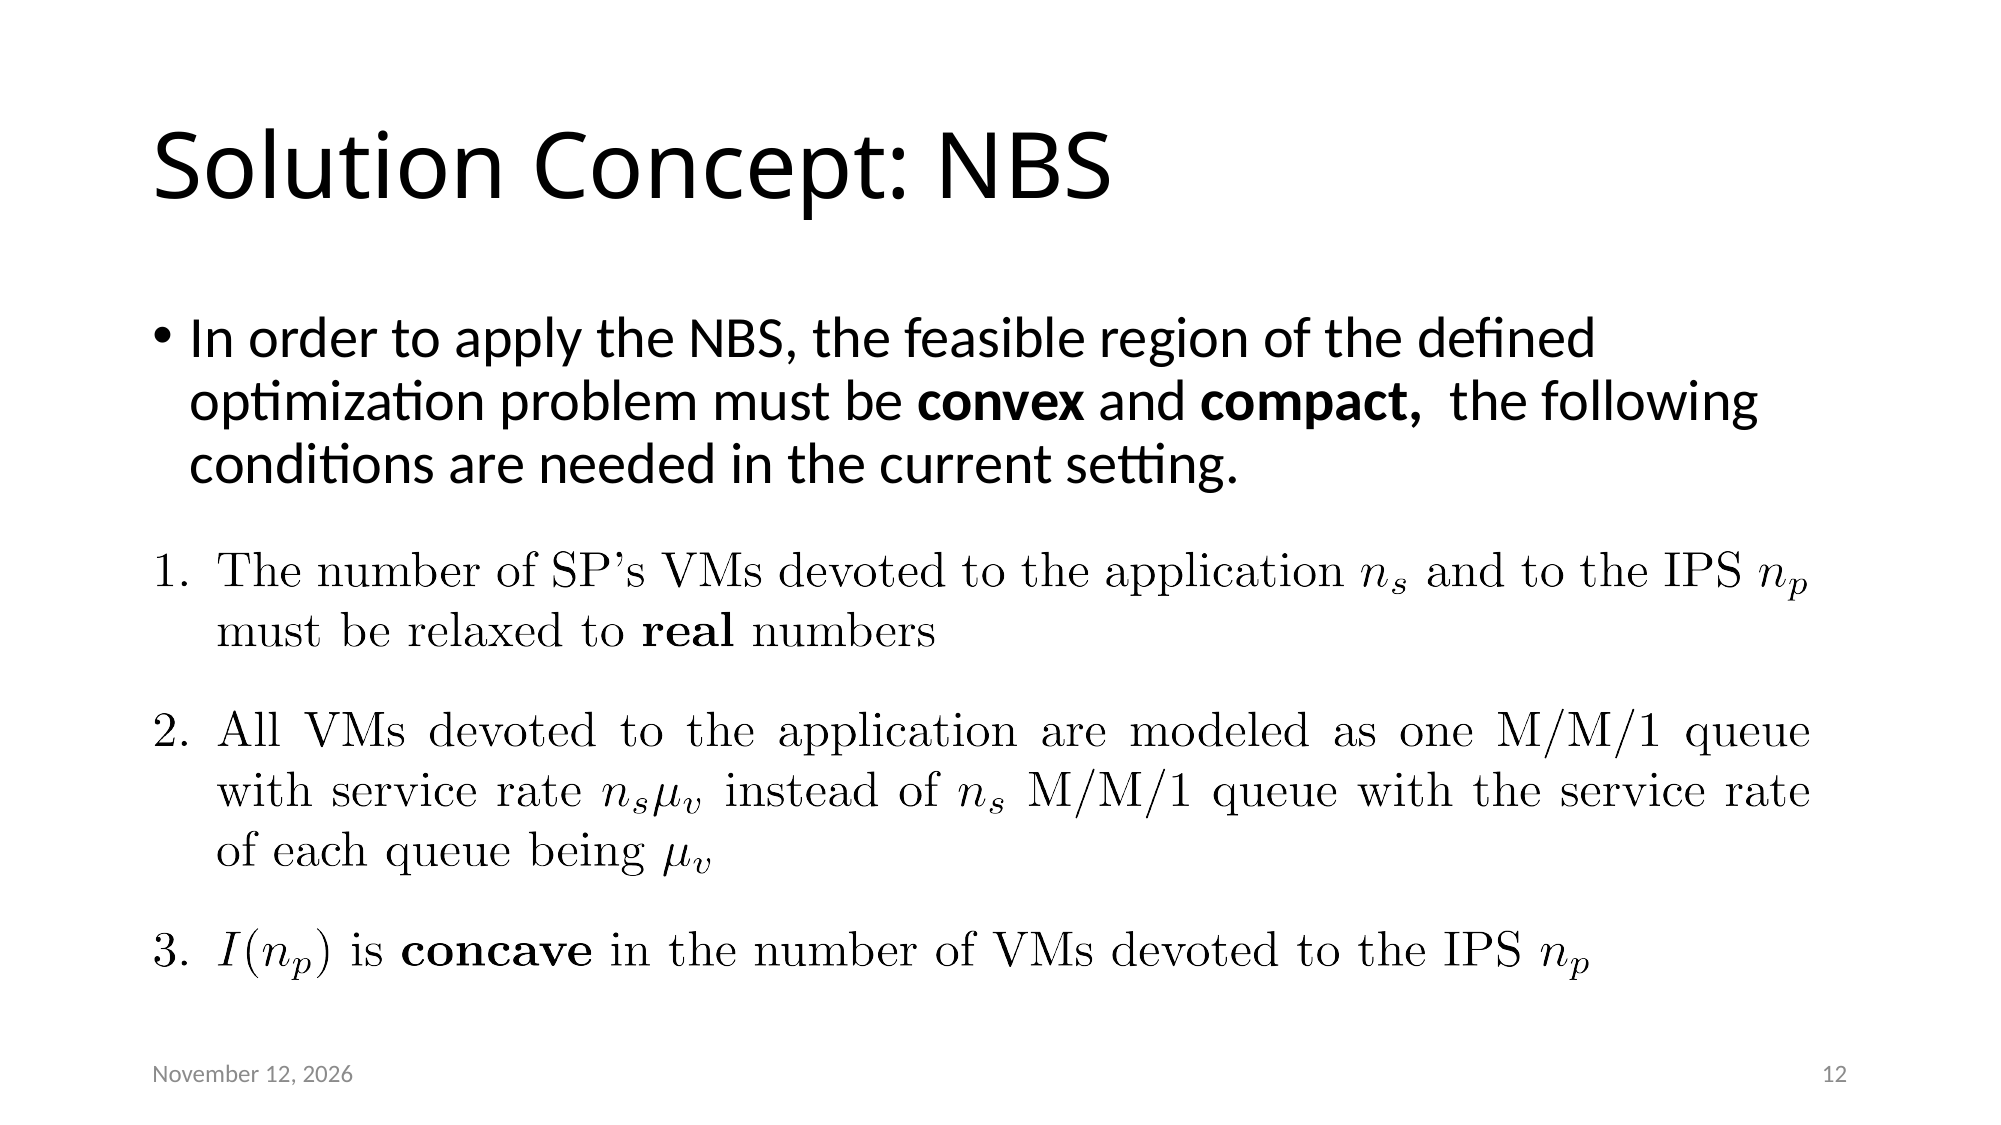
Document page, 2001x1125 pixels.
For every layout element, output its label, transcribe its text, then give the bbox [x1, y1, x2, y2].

picture [154, 551, 1809, 980]
slide_number 11 [1412, 1042, 1863, 1103]
title Solution Concept: NBS [137, 59, 1863, 278]
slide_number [137, 1042, 588, 1103]
list In order to apply the NBS, the feasible region of the defined optimization problem must be convex and compact, the following conditions are needed in the current setting. [137, 299, 1863, 1014]
